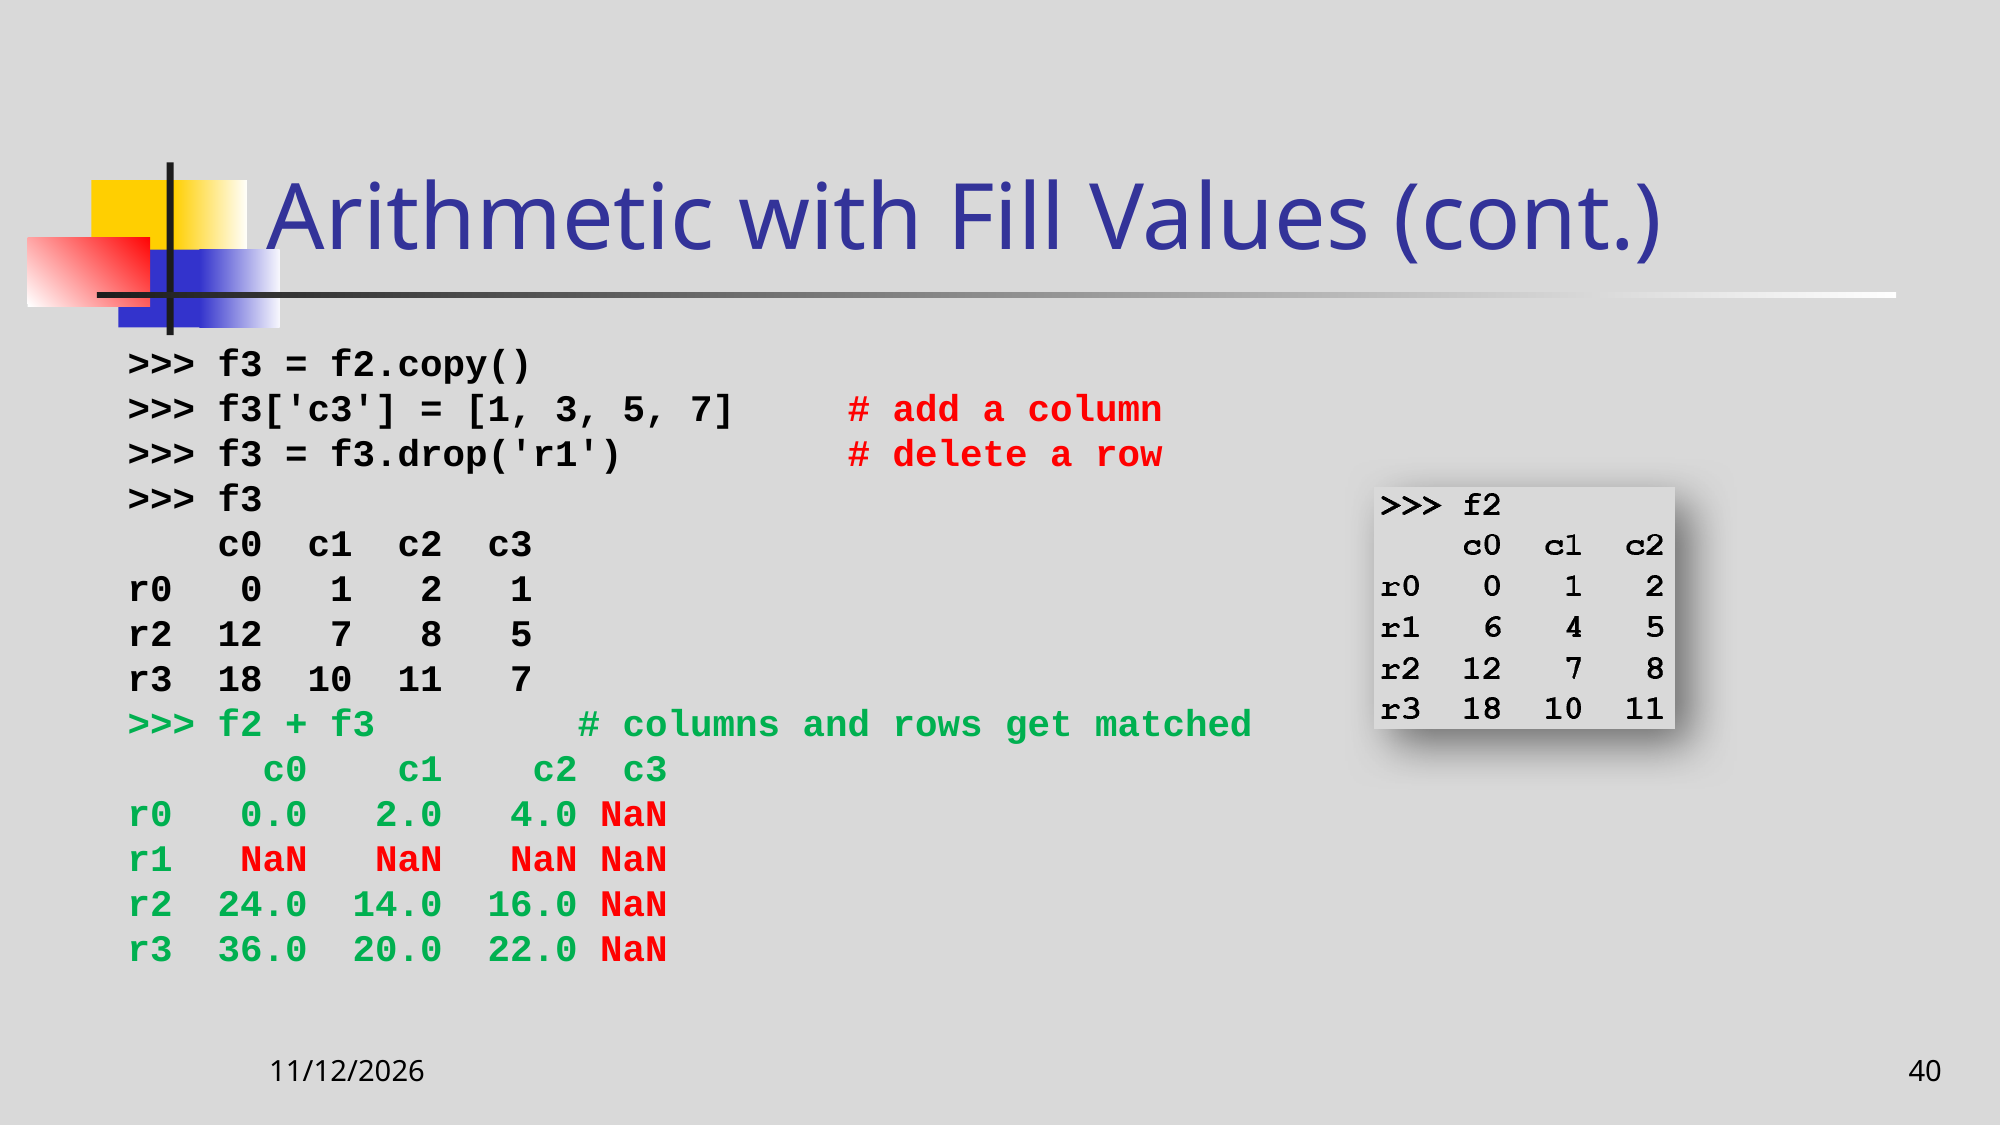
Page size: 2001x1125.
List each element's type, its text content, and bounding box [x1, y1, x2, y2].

slide_number 40 [1540, 1023, 1958, 1100]
list >>> f3 = f2.copy() >>> f3['c3'] = [1, 3, 5, 7] # add a column >>> f3 = f3.drop('r1') # delete a row >>> f3 c0 c1 c2 c3 r0 0 1 2 1 r2 12 7 8 5 r3 18 10 11 7 >>> f2 + f3 # columns and rows get matched c0 c1 c2 c3 r0 0.0 2.0 4.0 NaN r1 NaN NaN NaN NaN r2 24.0 14.0 16.0 NaN r3 36.0 20.0 22.0 NaN [112, 331, 1719, 1006]
title Arithmetic with Fill Values (cont.) [251, 35, 1957, 275]
picture [1374, 487, 1676, 730]
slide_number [253, 1023, 672, 1100]
